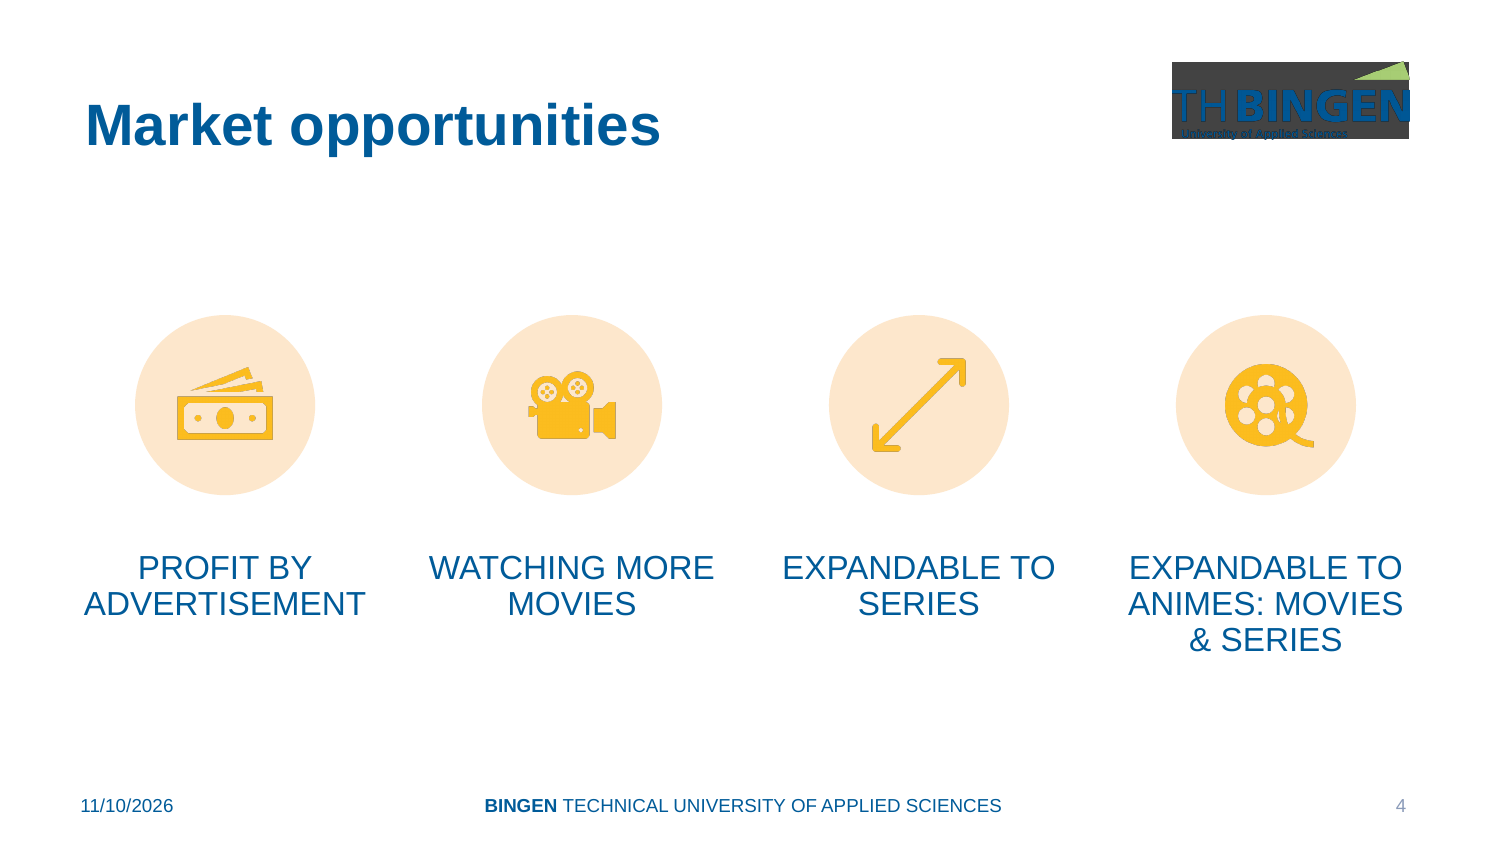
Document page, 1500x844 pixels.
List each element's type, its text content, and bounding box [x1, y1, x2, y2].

footer BINGEN Technical University of APPLIED SCIENCES [464, 782, 1022, 827]
slide_number 4 [1083, 782, 1422, 827]
title Market opportunities [70, 44, 1060, 208]
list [70, 224, 1421, 760]
picture [1172, 61, 1410, 140]
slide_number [65, 782, 403, 827]
